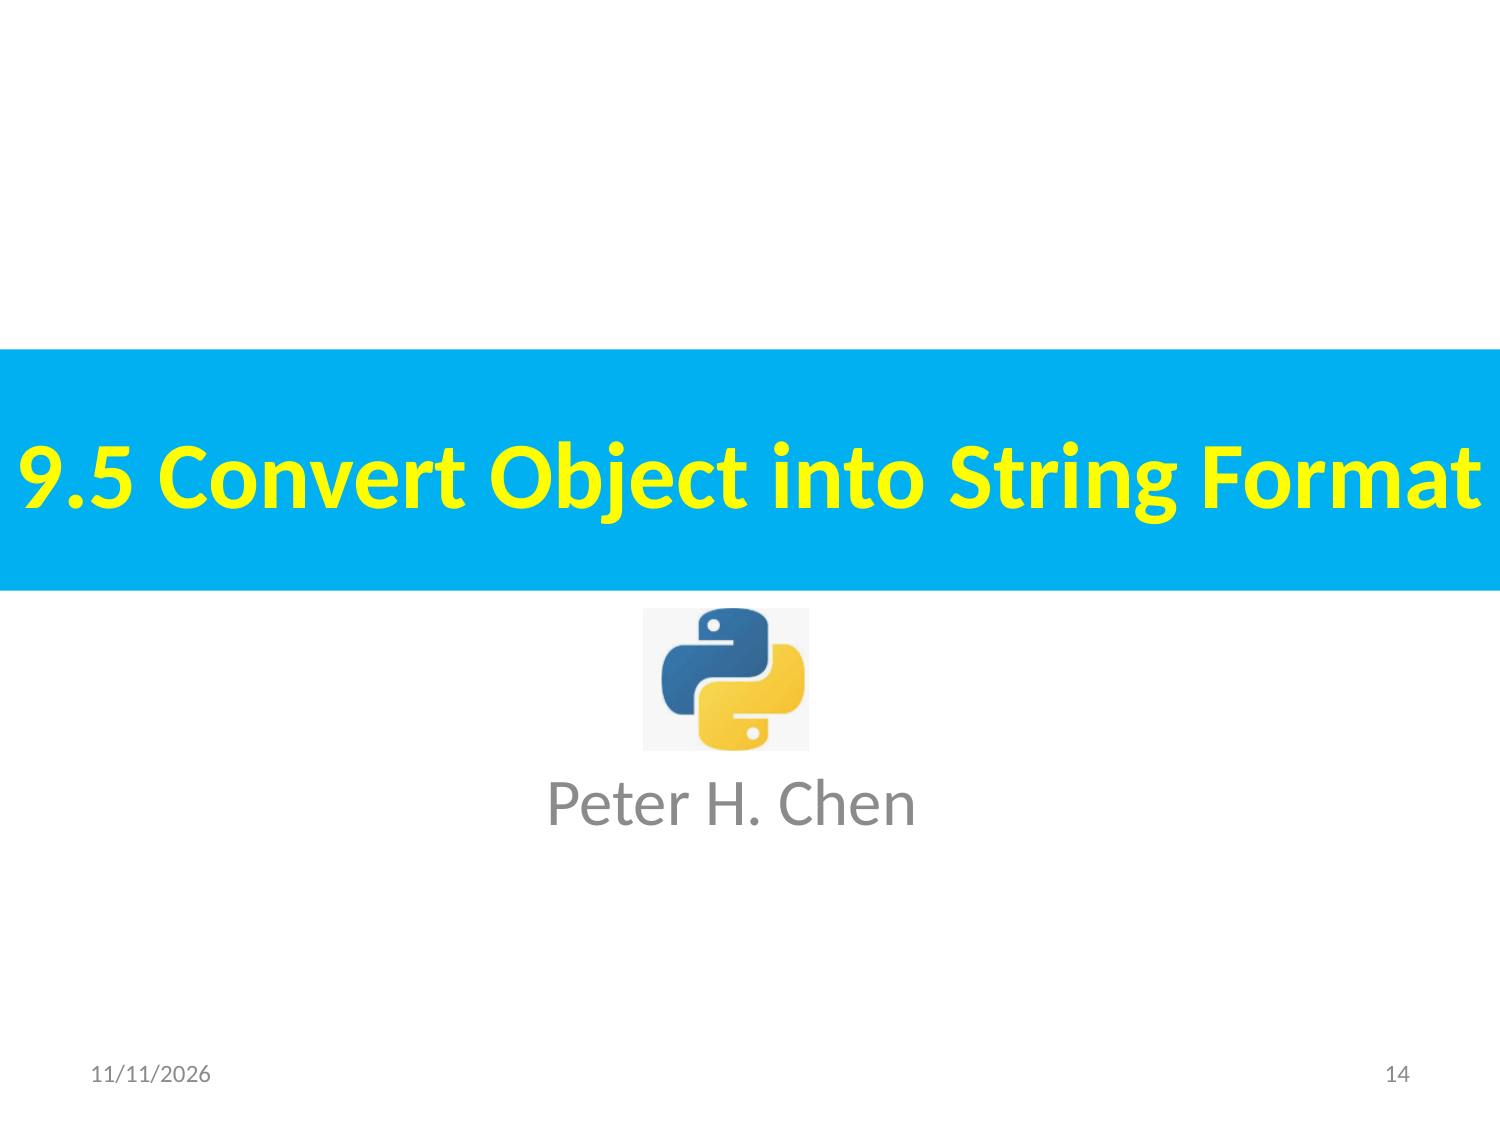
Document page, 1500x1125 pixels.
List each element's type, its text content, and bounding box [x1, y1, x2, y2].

picture [643, 606, 809, 752]
title 9.5 Convert Object into String Format [0, 349, 1500, 591]
subtitle Peter H. Chen [206, 751, 1257, 866]
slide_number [75, 1042, 425, 1103]
slide_number 14 [1074, 1042, 1425, 1103]
